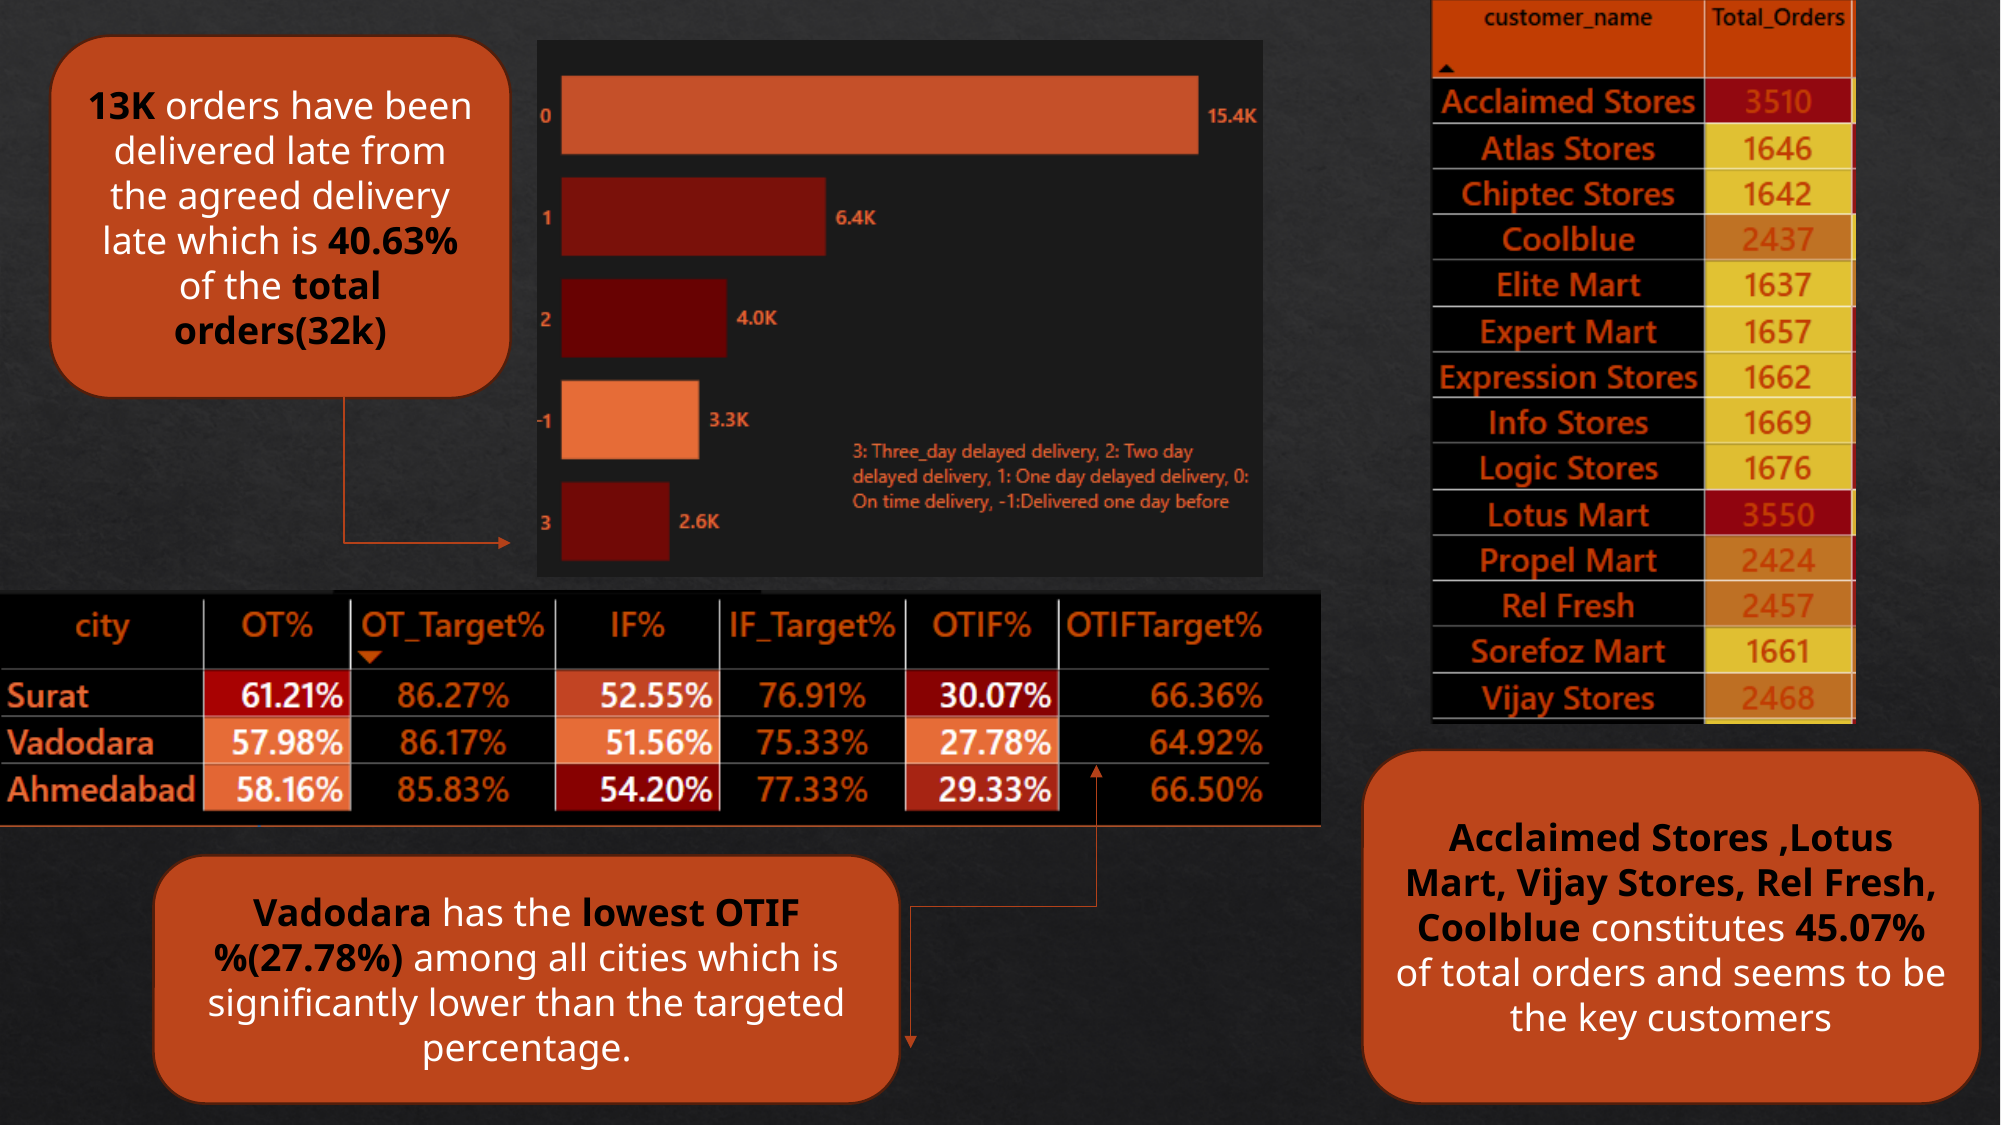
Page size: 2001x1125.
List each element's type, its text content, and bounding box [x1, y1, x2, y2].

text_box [176, 396, 511, 544]
text_box Vadodara has the lowest OTIF%(27.78%) among all cities which is significantly lower than the targeted percentage. [152, 853, 902, 1105]
picture [1429, 0, 1856, 724]
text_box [861, 813, 1146, 1000]
text_box 13K orders have been delivered late from the agreed delivery late which is 40.63% of the total orders(32k) [48, 34, 513, 400]
picture [537, 40, 1263, 577]
picture [0, 590, 1321, 828]
text_box Acclaimed Stores ,Lotus Mart, Vijay Stores, Rel Fresh, Coolblue constitutes 45.07% of total orders and seems to be the key customers [1361, 748, 1982, 1105]
